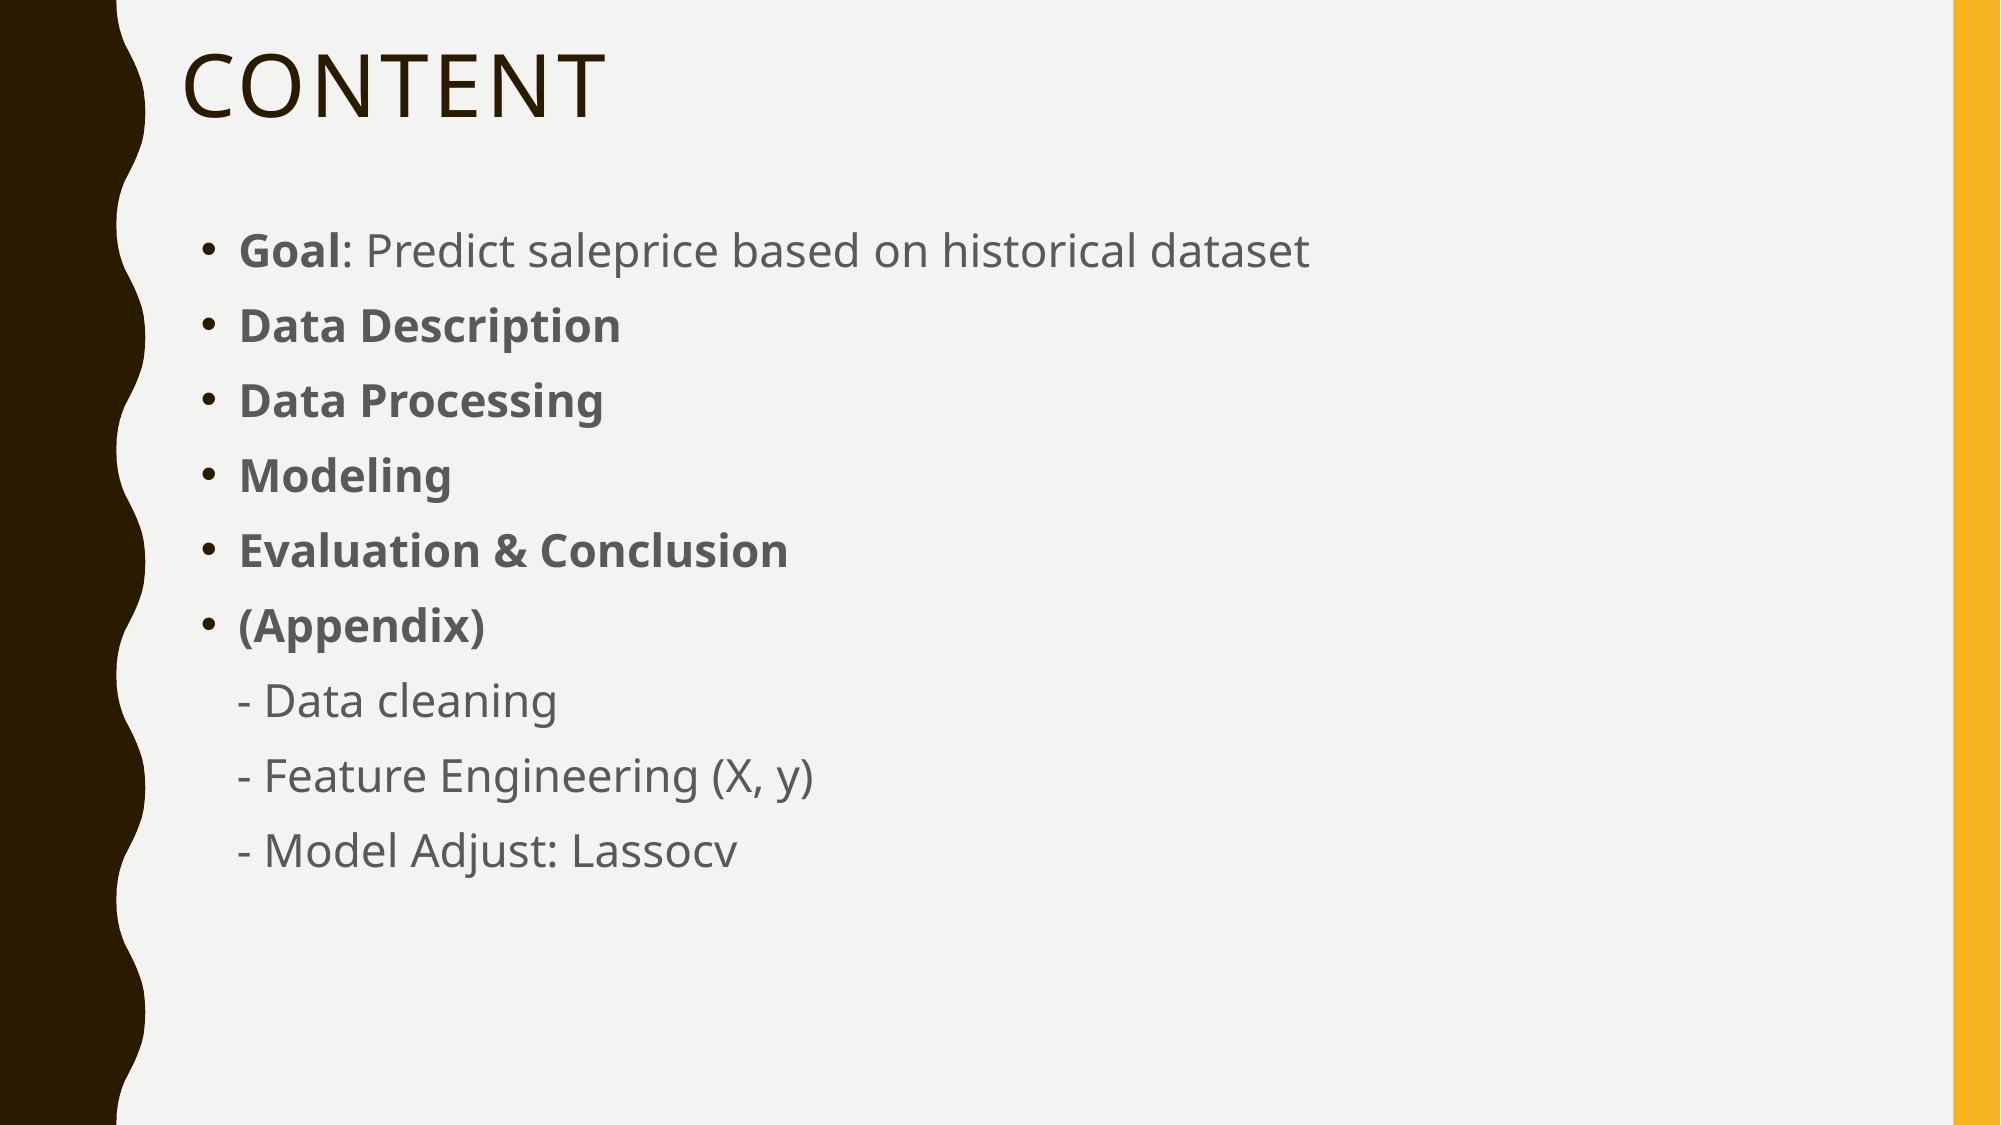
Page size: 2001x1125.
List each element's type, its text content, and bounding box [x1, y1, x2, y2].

list Goal: Predict saleprice based on historical dataset Data Description Data Processing Modeling Evaluation & Conclusion (Appendix) - Data cleaning - Feature Engineering (X, y) - Model Adjust: Lassocv [185, 208, 1856, 982]
title Content [165, 34, 1835, 100]
